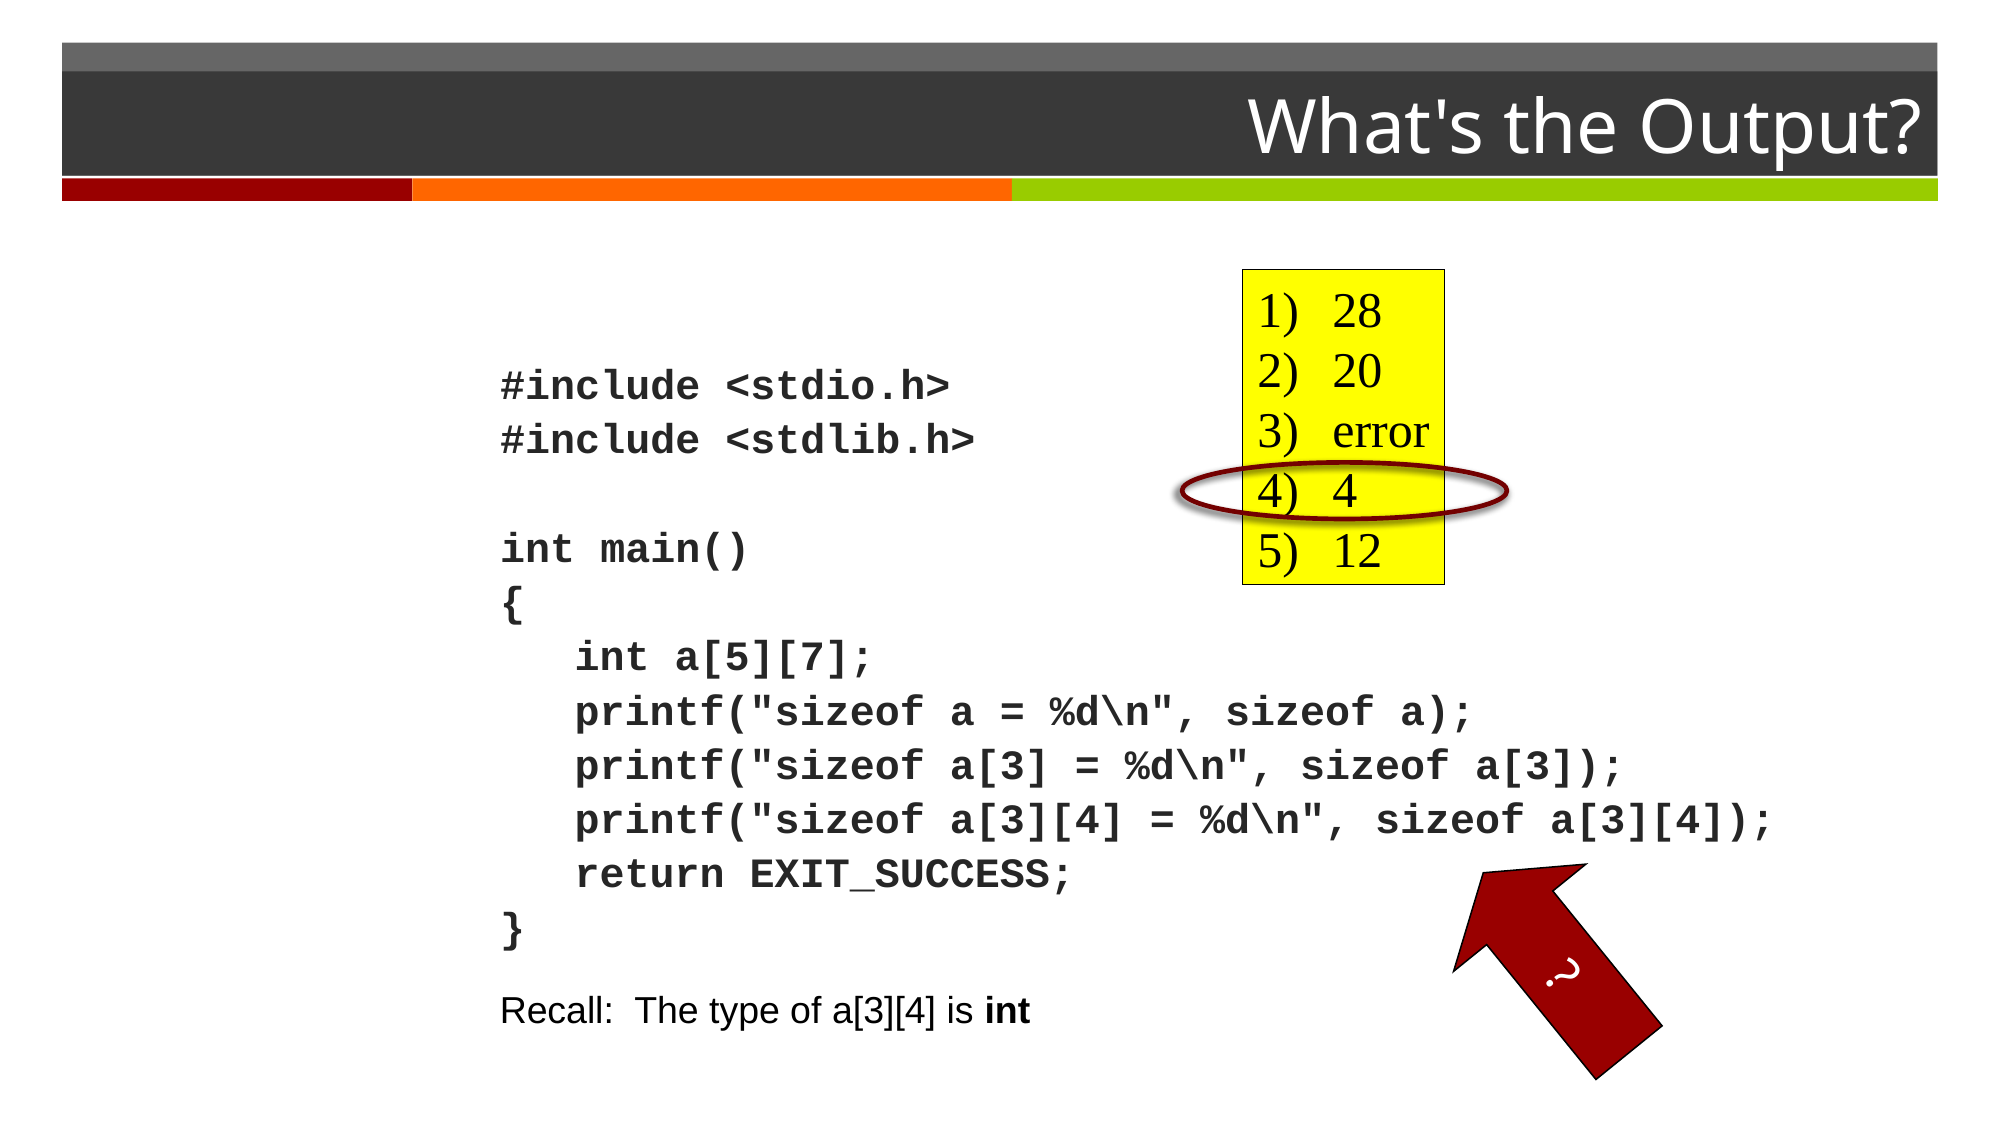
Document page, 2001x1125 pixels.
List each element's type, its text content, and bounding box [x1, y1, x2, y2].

text_box [1181, 461, 1508, 521]
text_box ? [1453, 864, 1663, 1080]
text_box Recall: The type of a[3][4] is int [485, 978, 1341, 1038]
title What's the Output? [62, 71, 1938, 176]
text_box 28 20 error 4 12 [1242, 523, 1445, 585]
list #include <stdio.h> #include <stdlib.h> int main() { int a[5][7]; printf("sizeof a = %d\n", sizeof a); printf("sizeof a[3] = %d\n", sizeof a[3]); printf("sizeof a[3][4] = %d\n", sizeof a[3][4]); return EXIT_SUCCESS; } [485, 350, 1845, 1005]
text_box 28 20 error 4 12 [1242, 269, 1445, 465]
